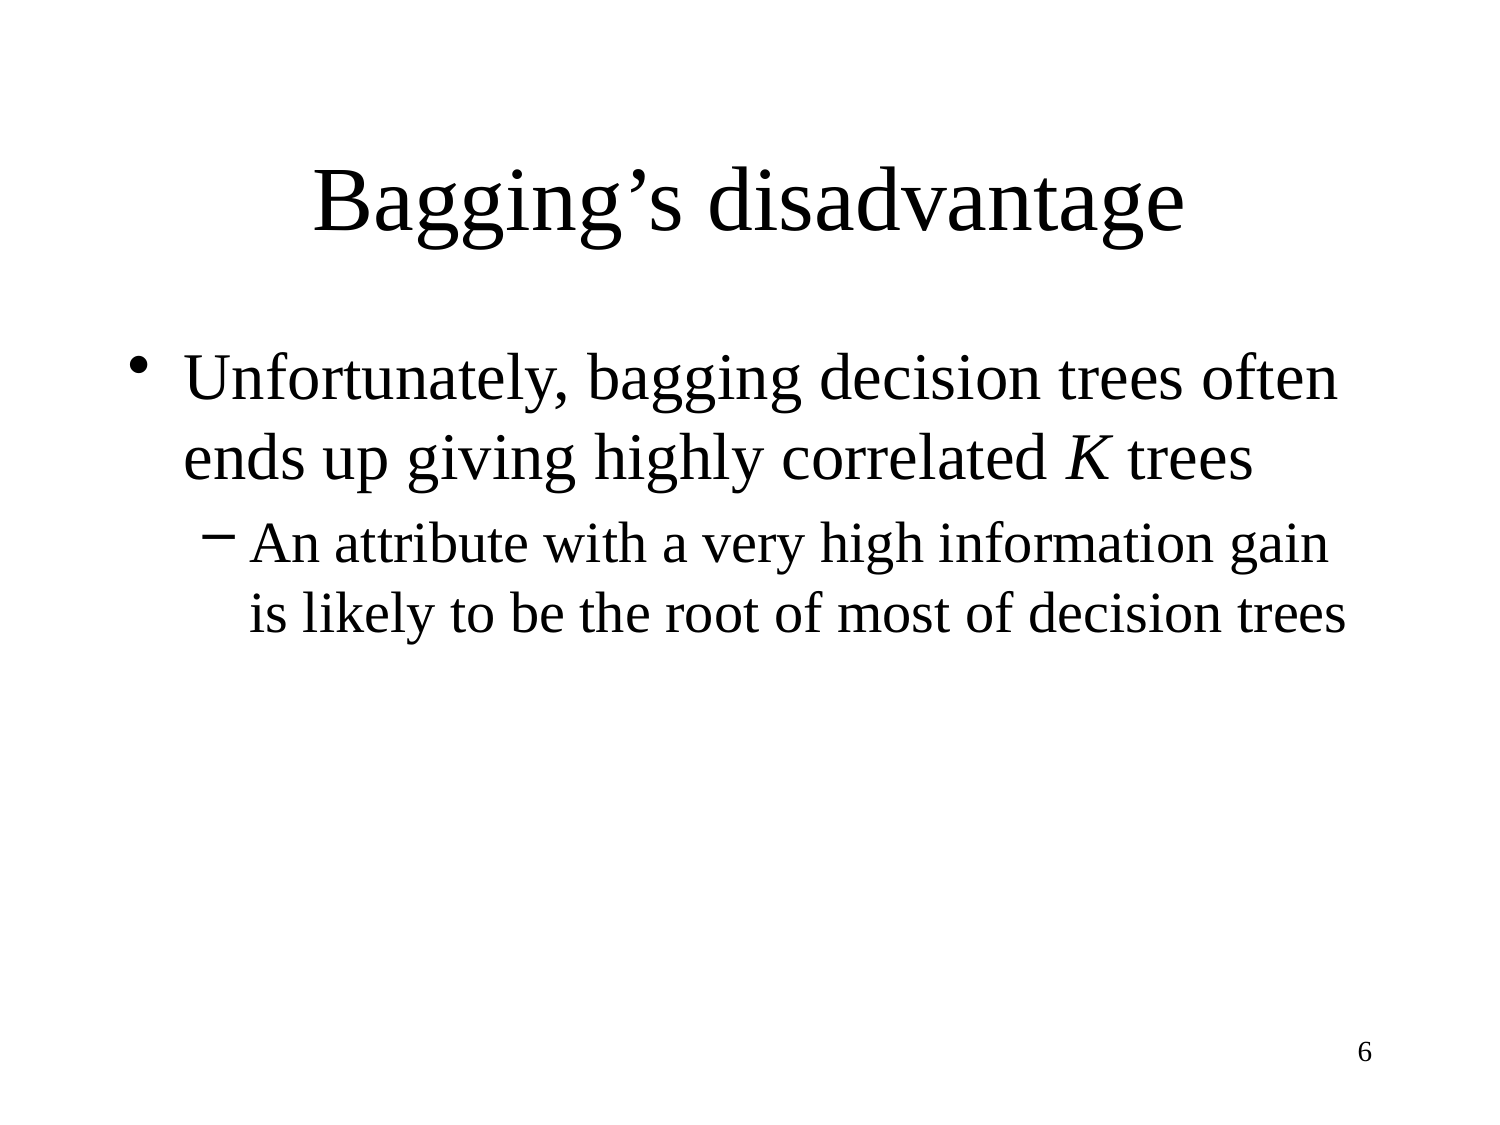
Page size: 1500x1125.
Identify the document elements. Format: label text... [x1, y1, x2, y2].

title Bagging’s disadvantage [112, 99, 1388, 288]
list Unfortunately, bagging decision trees often ends up giving highly correlated K trees An attribute with a very high information gain is likely to be the root of most of decision trees [112, 324, 1388, 1001]
slide_number 6 [1074, 1024, 1388, 1101]
